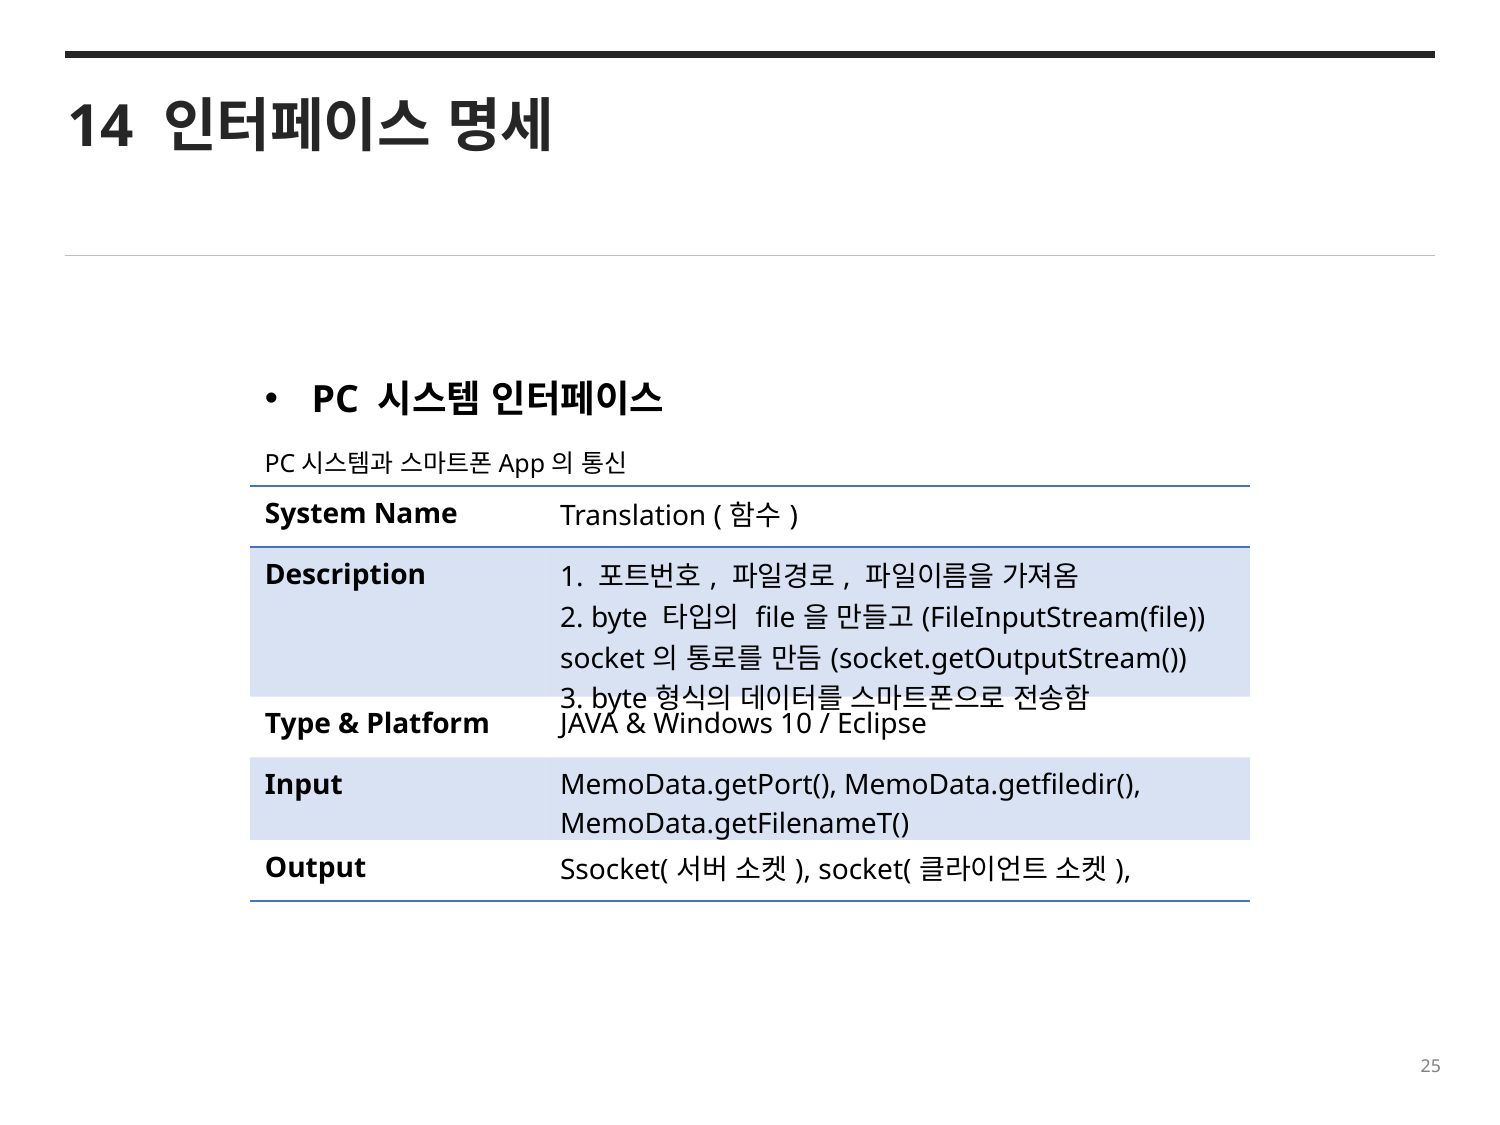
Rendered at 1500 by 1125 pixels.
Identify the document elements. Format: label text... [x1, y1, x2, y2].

table_cell Output [250, 840, 545, 900]
table_cell Ssocket(서버 소켓), socket(클라이언트 소켓), [545, 840, 1250, 900]
table_cell JAVA & Windows 10 / Eclipse [545, 697, 1250, 757]
table_cell Description [250, 548, 545, 697]
table_header Translation (함수) [545, 487, 1250, 546]
table_cell Input [250, 757, 545, 840]
table_cell 1. 포트번호, 파일경로, 파일이름을 가져옴 2. byte 타입의 file을 만들고(FileInputStream(file)) socket의 통로를 만듬(socket.getOutputStream()) 3. byte형식의 데이터를 스마트폰으로 전송함 [545, 548, 1250, 697]
table_cell Type & Platform [250, 697, 545, 757]
text_box PC시스템과 스마트폰App의 통신 [249, 440, 1500, 486]
table_cell MemoData.getPort(), MemoData.getfiledir(), MemoData.getFilenameT() [545, 757, 1250, 840]
text_box 14 인터페이스 명세 [53, 80, 1187, 166]
text_box PC 시스템 인터페이스 [249, 367, 959, 427]
table_header System Name [250, 487, 545, 546]
